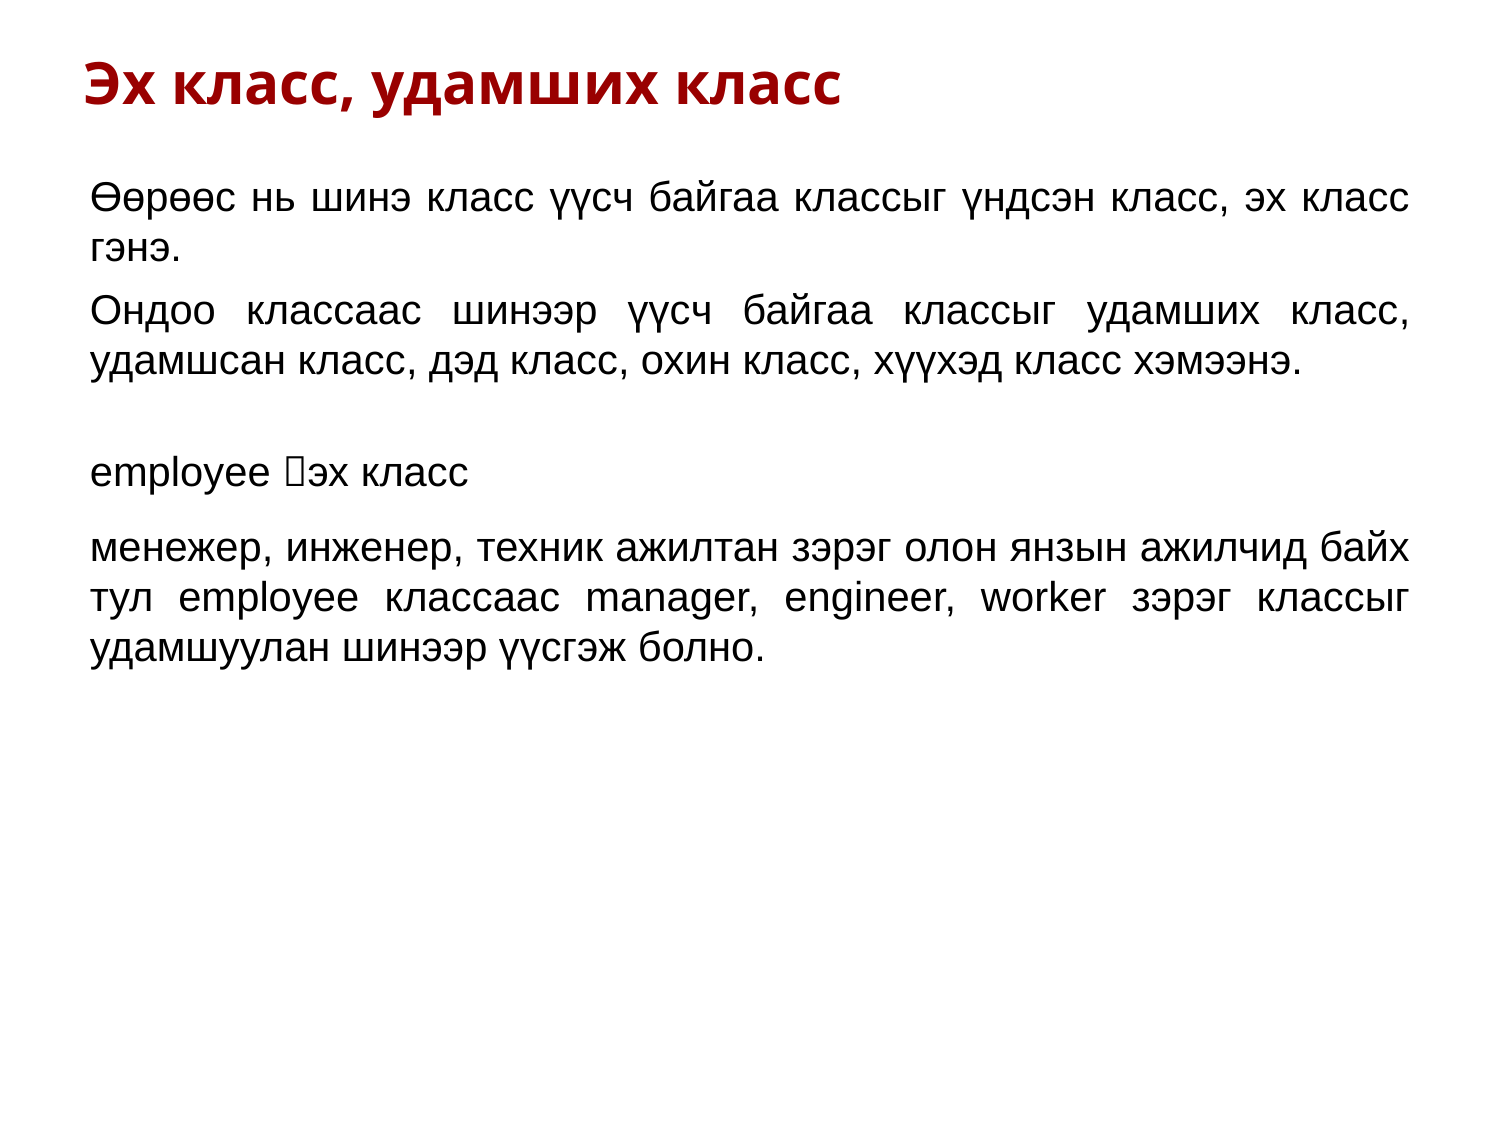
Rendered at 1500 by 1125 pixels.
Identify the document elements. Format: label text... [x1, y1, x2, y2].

text_box менежер, инженер, техник ажилтан зэрэг олон янзын ажилчид байх тул employee классаас manager, engineer, worker зэрэг классыг удамшуулан шинээр үүсгэж болно. [74, 512, 1425, 678]
text_box Өөрөөс нь шинэ класс үүсч байгаа классыг үндсэн класс, эх класс гэнэ. [74, 162, 1425, 274]
text_box employee эх класс [74, 437, 1425, 503]
text_box Ондоо классаас шинээр үүсч байгаа классыг удамших класс, удамшсан класс, дэд класс, охин класс, хүүхэд класс хэмээнэ. [74, 274, 1425, 391]
text_box Эх класс, удамших класс [68, 49, 1432, 113]
